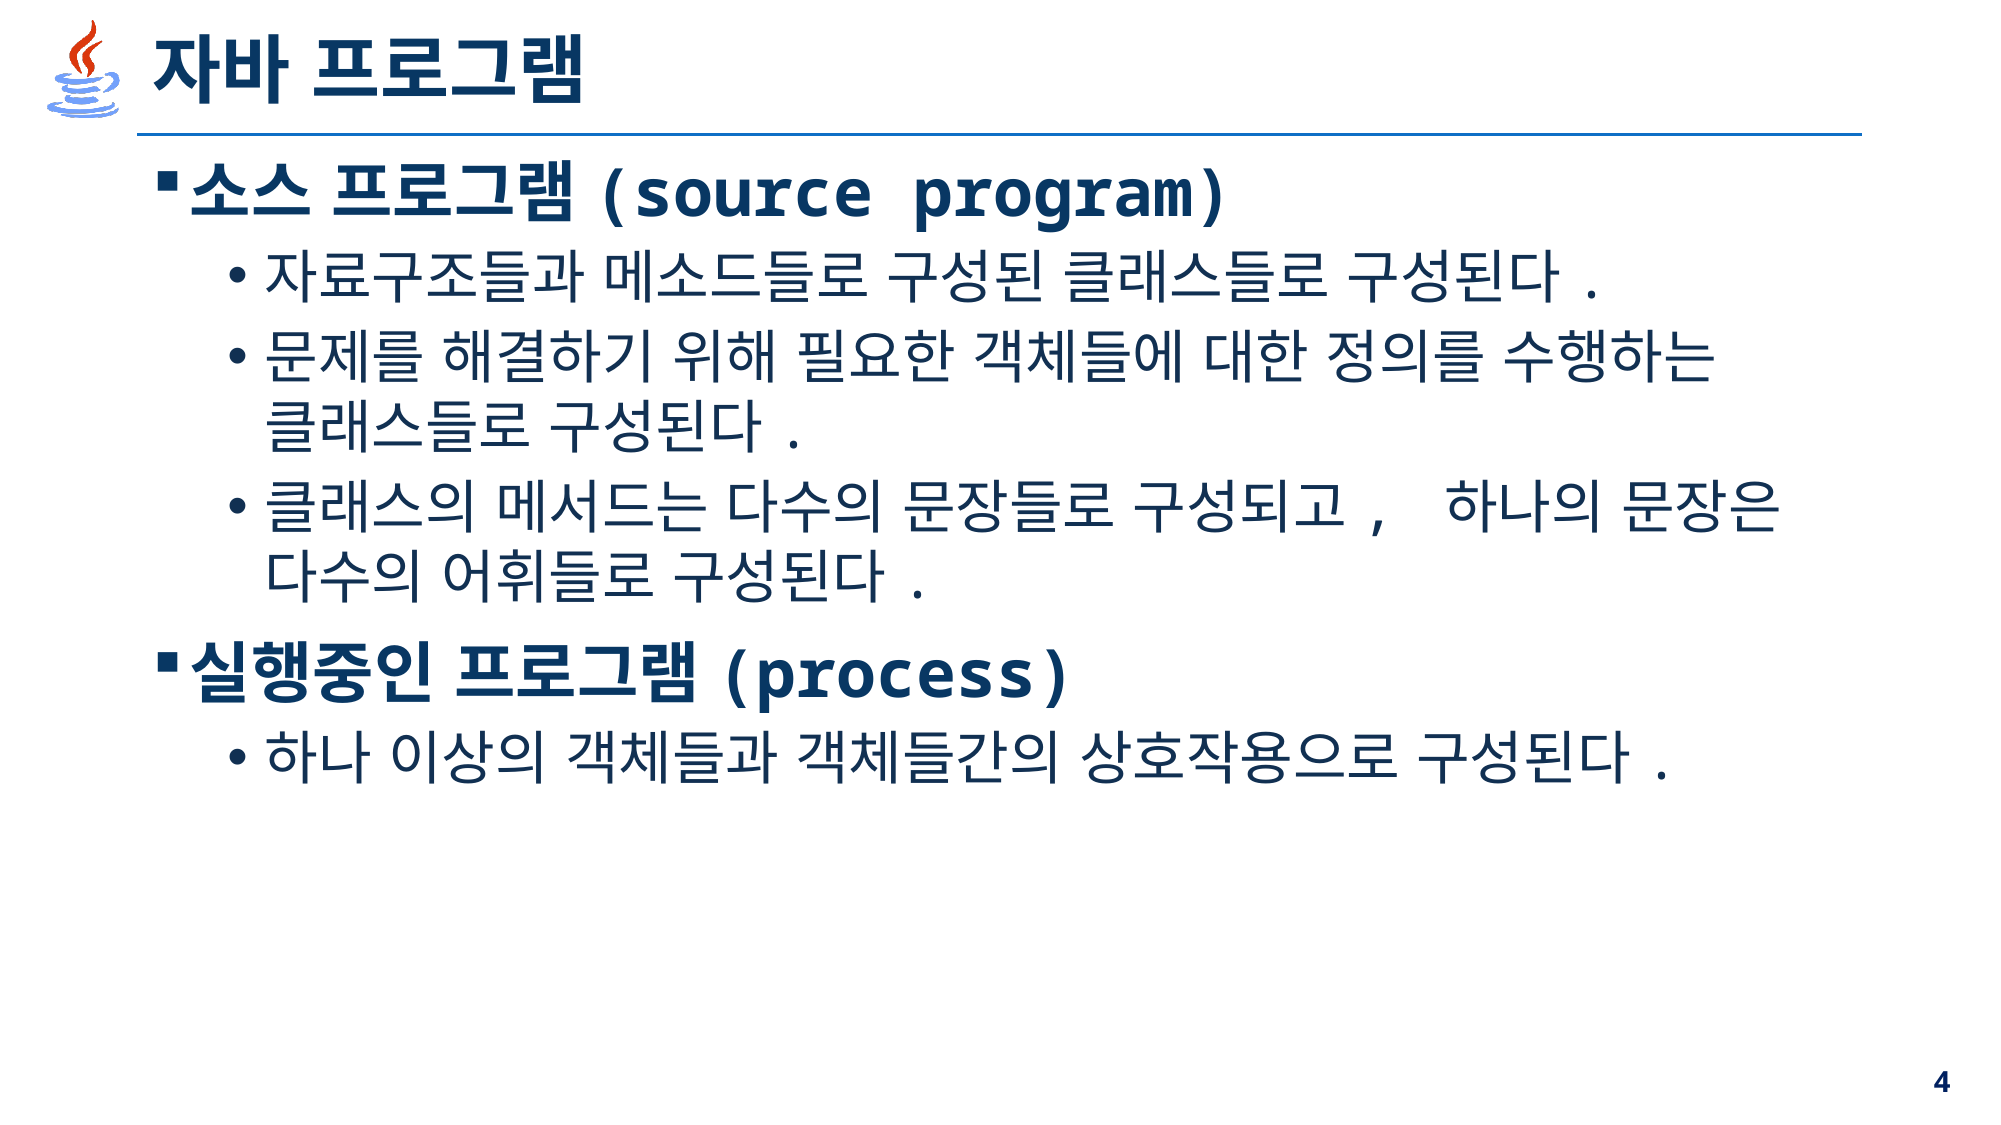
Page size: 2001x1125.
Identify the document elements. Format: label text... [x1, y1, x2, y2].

title 자바 프로그램 [137, 21, 1863, 126]
slide_number 4 [1862, 1053, 1966, 1114]
picture [34, 20, 132, 118]
list 소스 프로그램(source program) 자료구조들과 메소드들로 구성된 클래스들로 구성된다. 문제를 해결하기 위해 필요한 객체들에 대한 정의를 수행하는 클래스들로 구성된다. 클래스의 메서드는 다수의 문장들로 구성되고, 하나의 문장은 다수의 어휘들로 구성된다. 실행중인 프로그램(process) 하나 이상의 객체들과 객체들간의 상호작용으로 구성된다. [137, 142, 1863, 1038]
